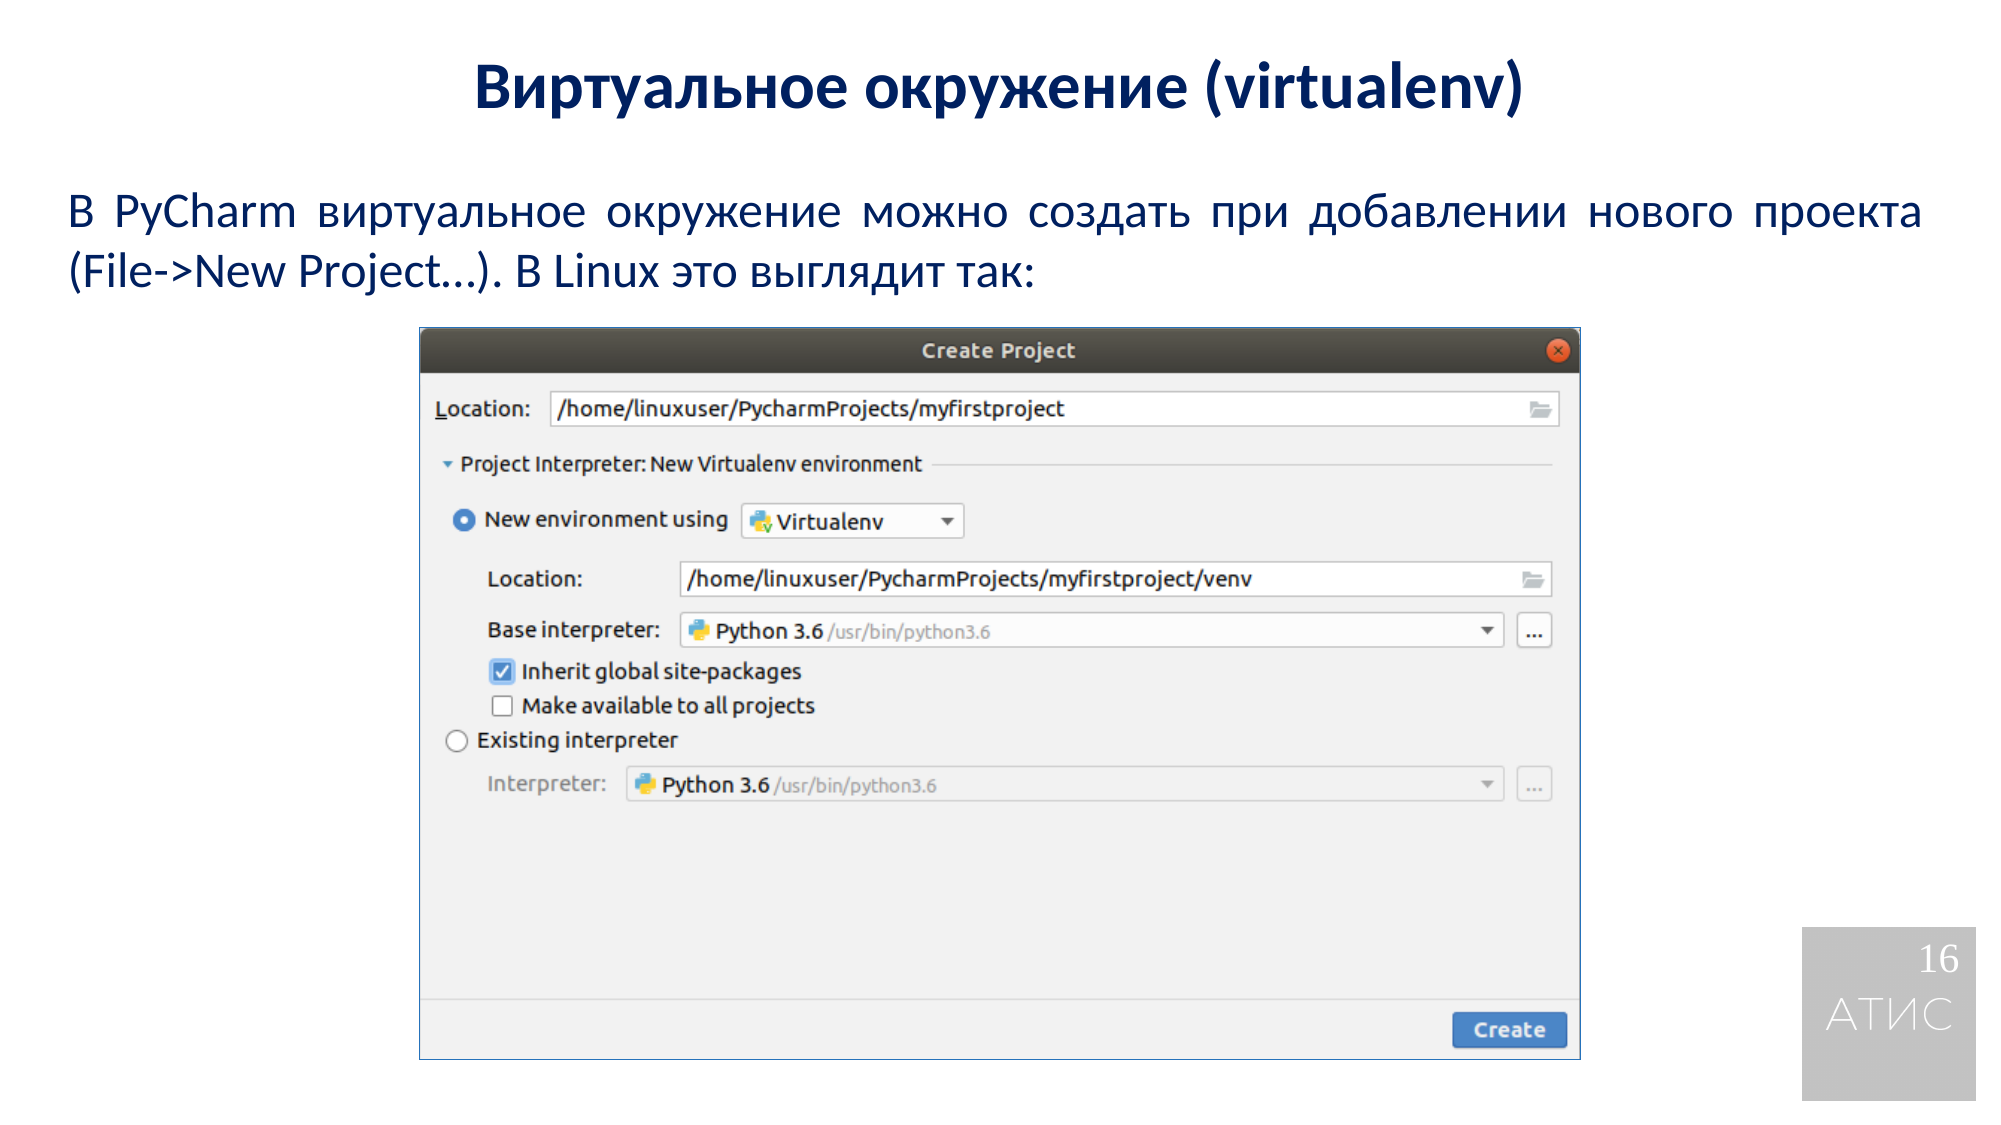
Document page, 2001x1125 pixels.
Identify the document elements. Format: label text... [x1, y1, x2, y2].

text_box В PyCharm виртуальное окружение можно создать при добавлении нового проекта (File->New Project…). В Linux это выглядит так: [52, 169, 1939, 305]
picture [1802, 927, 1976, 1101]
title Виртуальное окружение (virtualenv) [0, 34, 2000, 149]
picture [419, 327, 1581, 1060]
